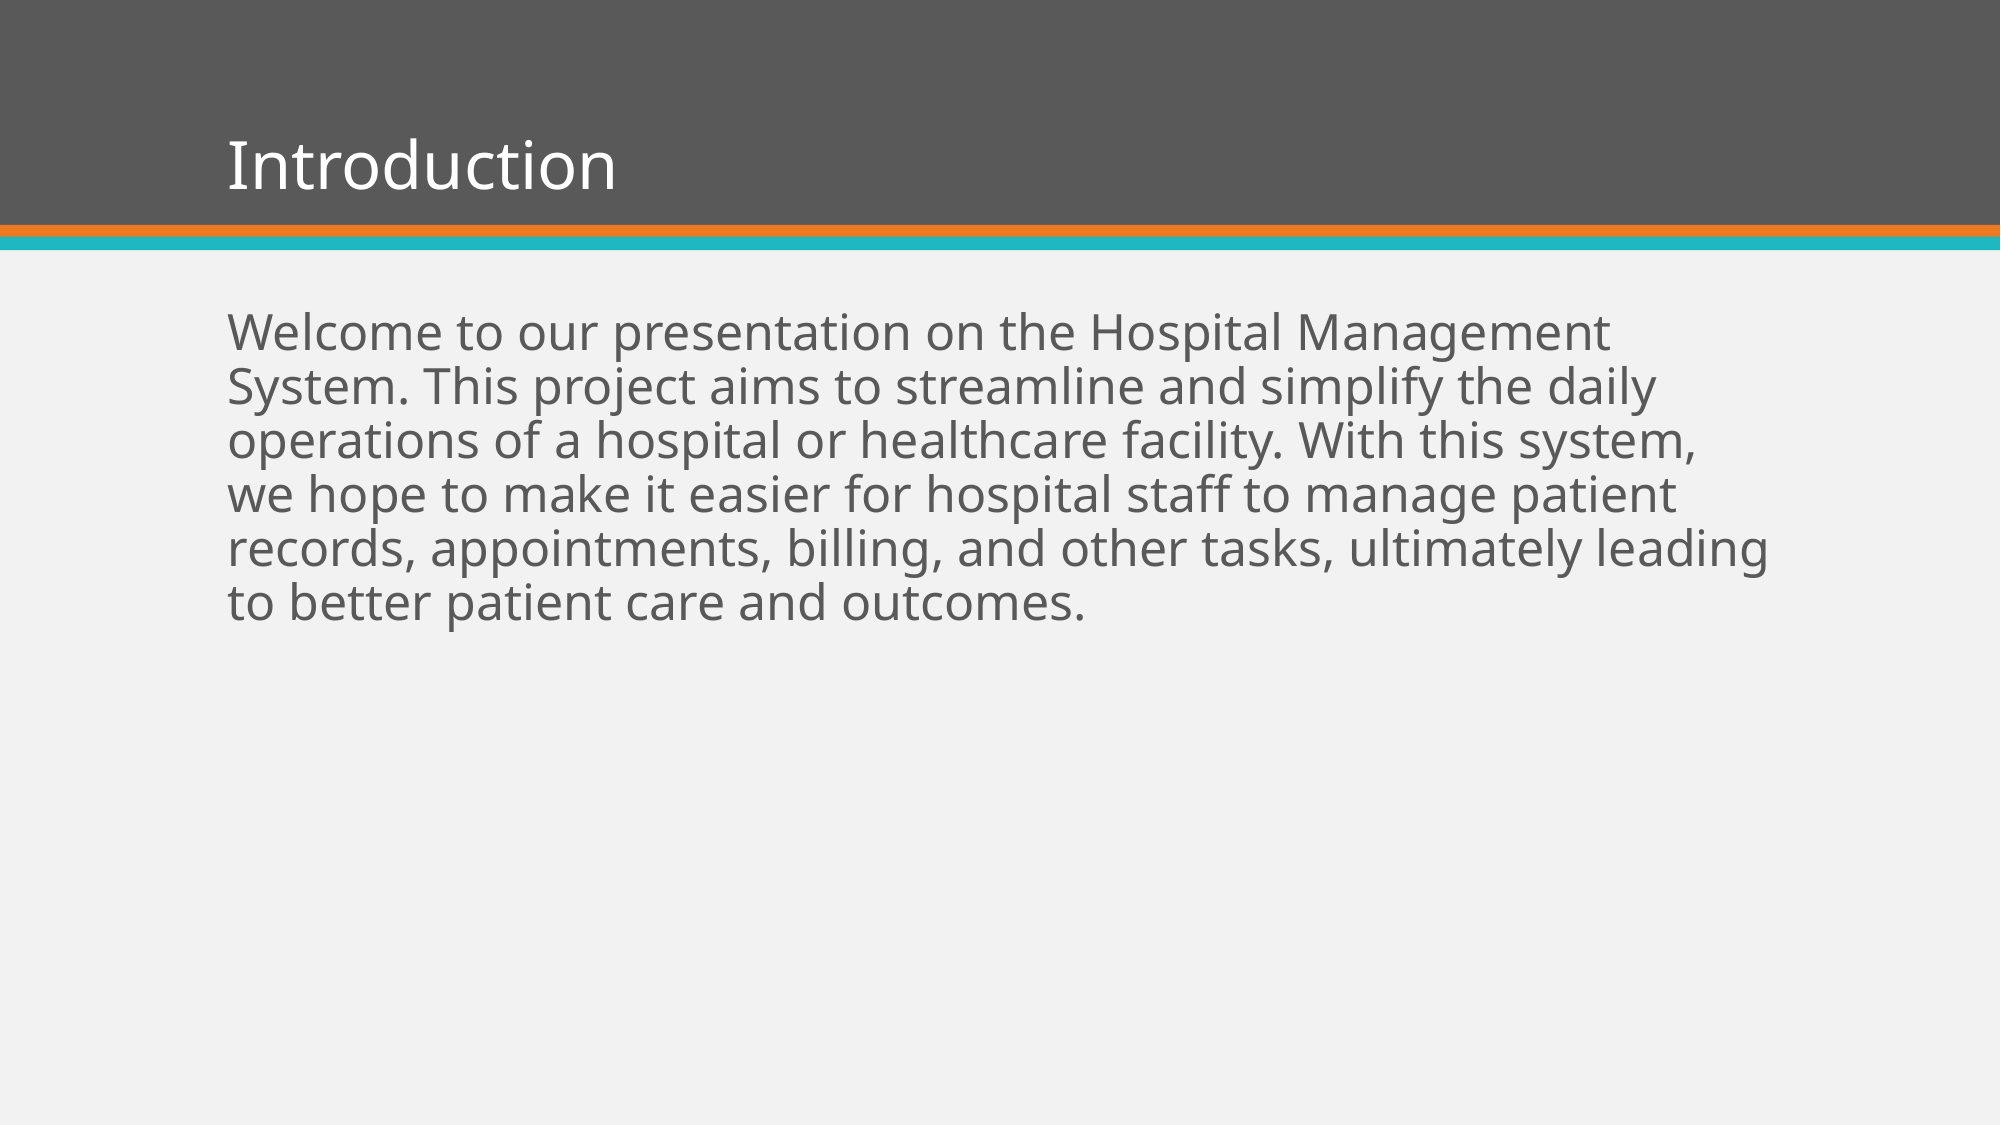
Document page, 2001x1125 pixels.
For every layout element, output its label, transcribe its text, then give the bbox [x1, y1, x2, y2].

title Introduction [212, 41, 1788, 212]
list Welcome to our presentation on the Hospital Management System. This project aims to streamline and simplify the daily operations of a hospital or healthcare facility. With this system, we hope to make it easier for hospital staff to manage patient records, appointments, billing, and other tasks, ultimately leading to better patient care and outcomes. [212, 299, 1788, 1013]
